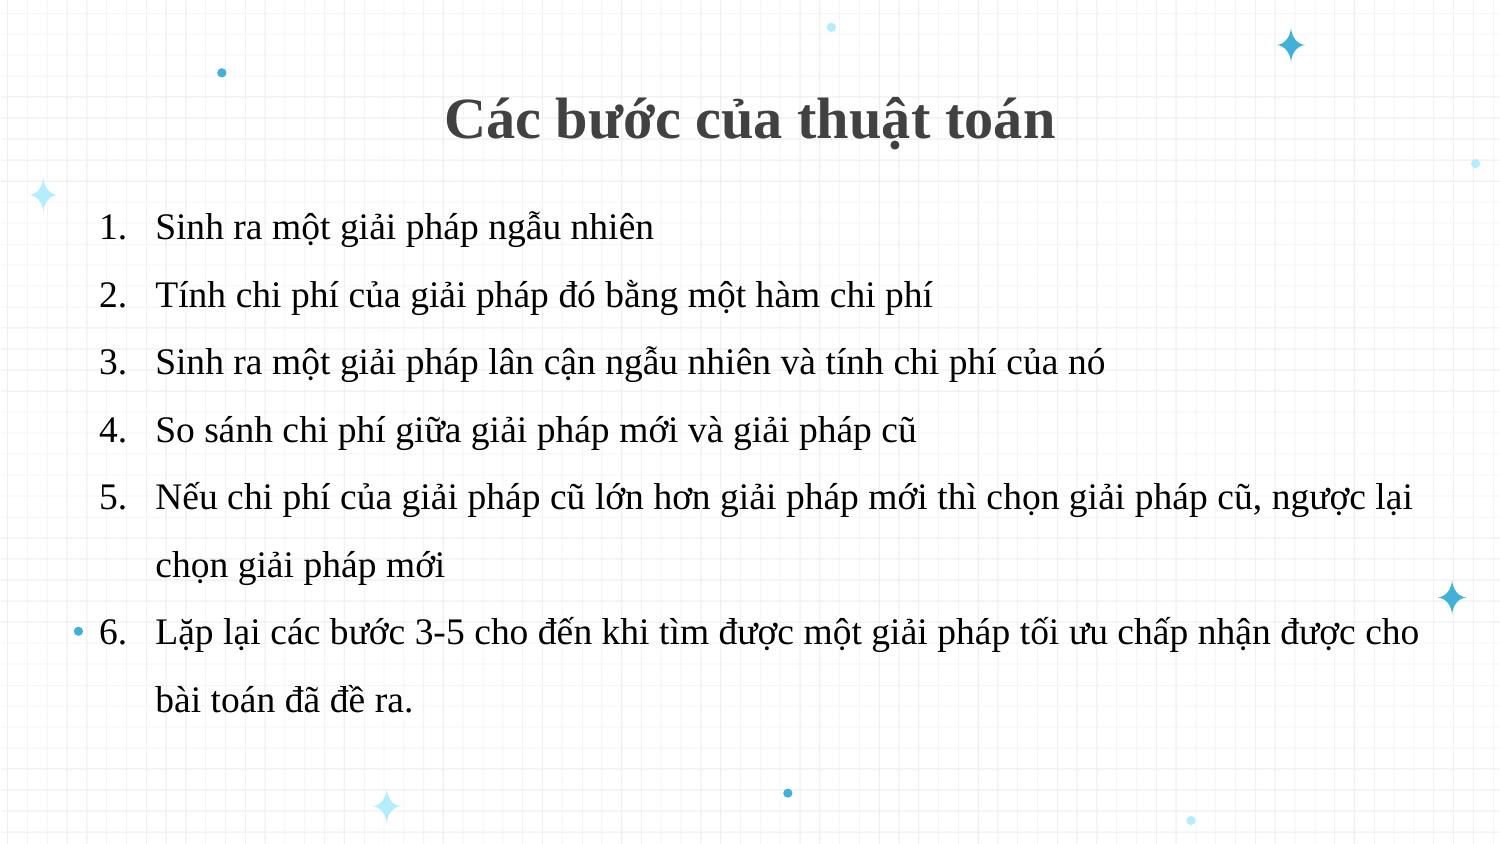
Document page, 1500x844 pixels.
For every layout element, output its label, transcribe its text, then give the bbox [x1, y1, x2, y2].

text_box Các bước của thuật toán [360, 68, 1140, 158]
text_box Sinh ra một giải pháp ngẫu nhiên Tính chi phí của giải pháp đó bằng một hàm chi phí Sinh ra một giải pháp lân cận ngẫu nhiên và tính chi phí của nó So sánh chi phí giữa giải pháp mới và giải pháp cũ Nếu chi phí của giải pháp cũ lớn hơn giải pháp mới thì chọn giải pháp cũ, ngược lại chọn giải pháp mới Lặp lại các bước 3-5 cho đến khi tìm được một giải pháp tối ưu chấp nhận được cho bài toán đã đề ra. [84, 172, 1469, 728]
